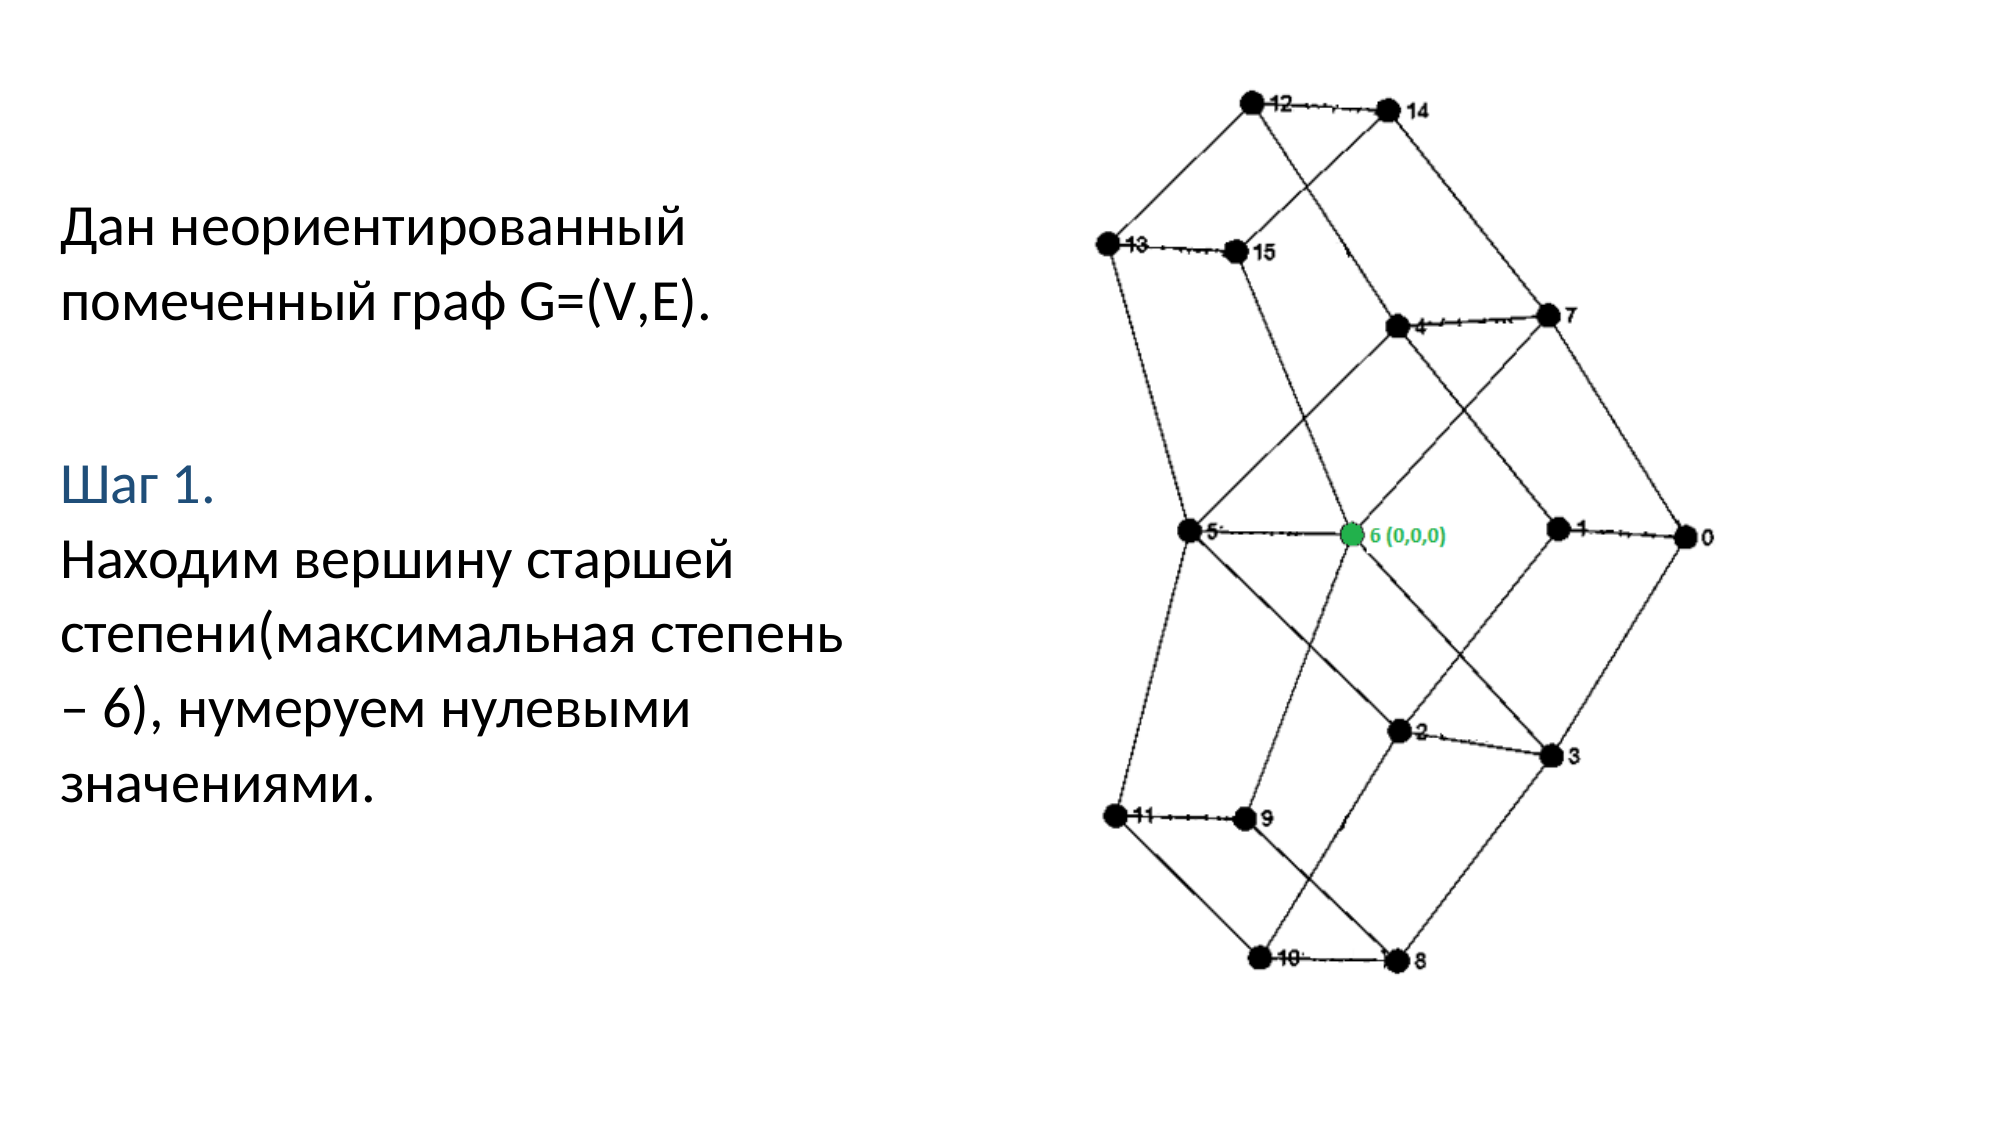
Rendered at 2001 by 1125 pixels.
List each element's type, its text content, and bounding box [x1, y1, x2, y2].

picture [982, 58, 1794, 1021]
text_box Дан неориентированный помеченный граф G=(V,E). Шаг 1. Находим вершину старшей степени(максимальная степень – 6), нумеруем нулевыми значениями. [45, 174, 877, 822]
